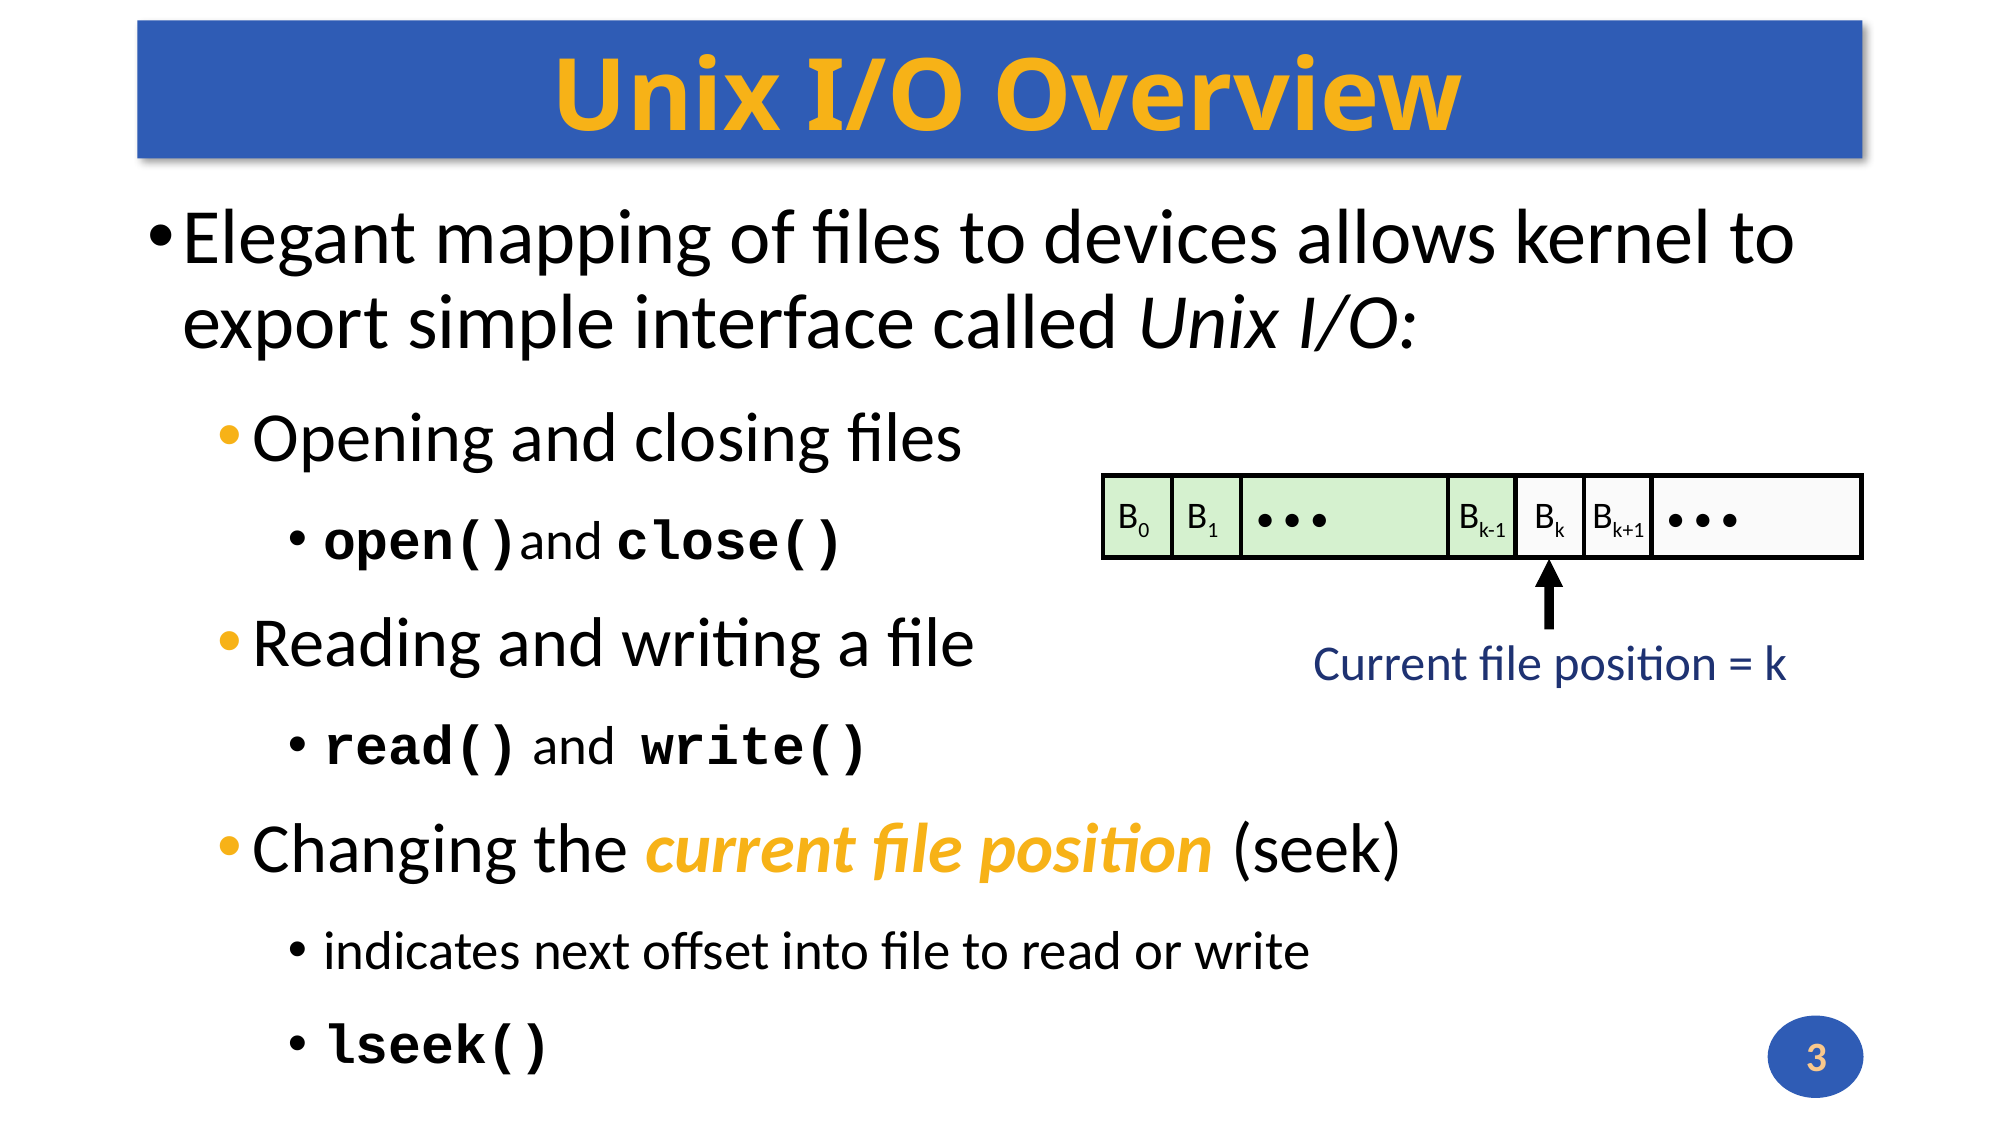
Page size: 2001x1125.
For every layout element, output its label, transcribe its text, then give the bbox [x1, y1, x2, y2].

slide_number 3 [1767, 1015, 1866, 1095]
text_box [1102, 475, 1862, 699]
list Elegant mapping of files to devices allows kernel to export simple interface called Unix I/O: Opening and closing files open()and close() Reading and writing a file read() and write() Changing the current file position (seek) indicates next offset into file to read or write lseek() [131, 188, 1851, 1089]
title Unix I/O Overview [142, 18, 1862, 163]
